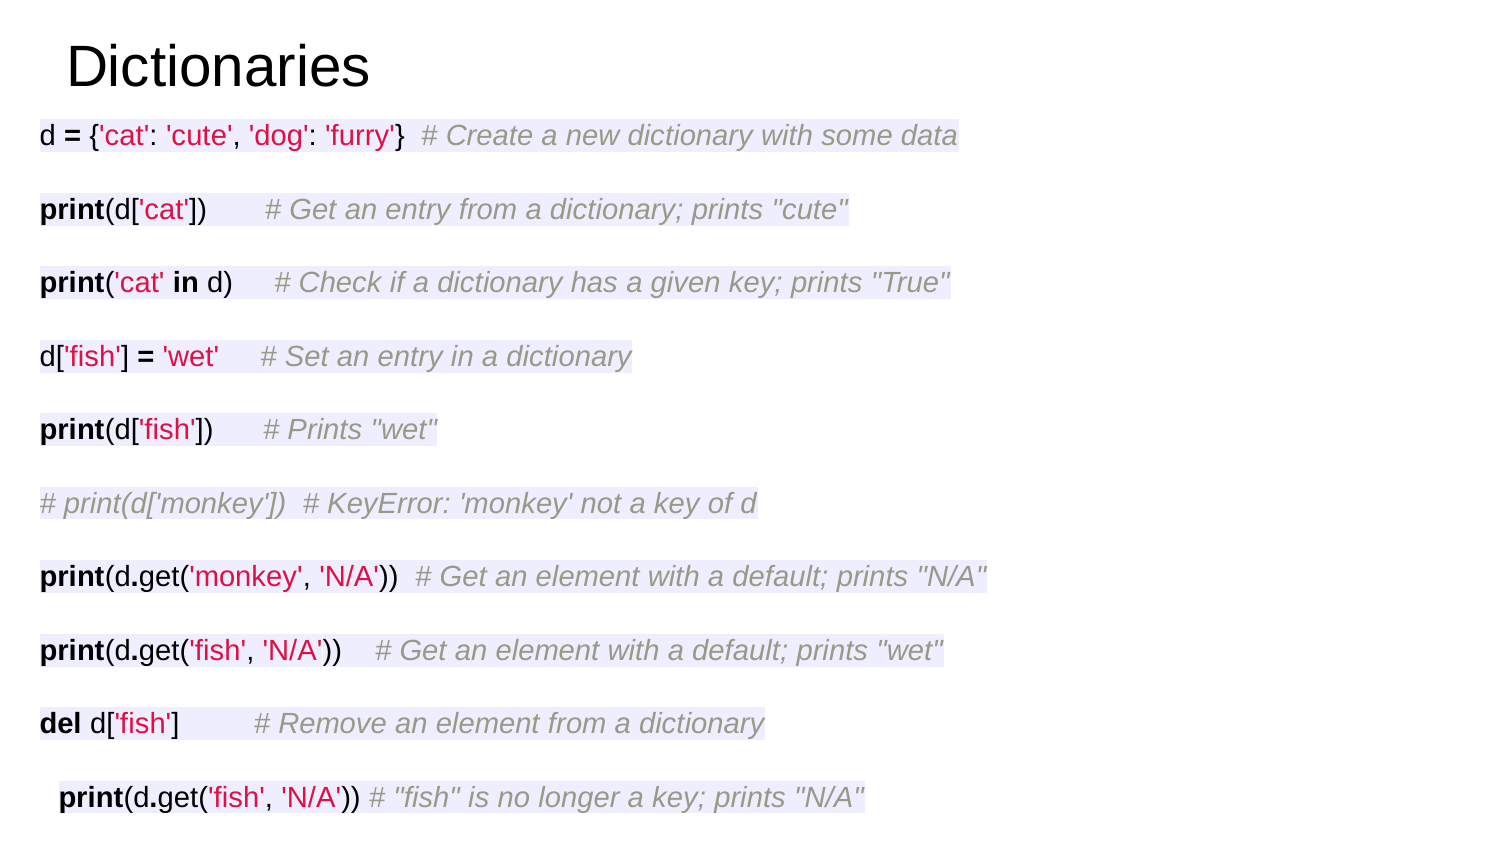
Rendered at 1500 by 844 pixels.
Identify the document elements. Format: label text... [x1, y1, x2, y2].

title Dictionaries [51, 13, 1449, 108]
list d = {'cat': 'cute', 'dog': 'furry'} # Create a new dictionary with some data print(d['cat']) # Get an entry from a dictionary; prints "cute" print('cat' in d) # Check if a dictionary has a given key; prints "True" d['fish'] = 'wet' # Set an entry in a dictionary print(d['fish']) # Prints "wet" # print(d['monkey']) # KeyError: 'monkey' not a key of d print(d.get('monkey', 'N/A')) # Get an element with a default; prints "N/A" print(d.get('fish', 'N/A')) # Get an element with a default; prints "wet" del d['fish'] # Remove an element from a dictionary print(d.get('fish', 'N/A')) # "fish" is no longer a key; prints "N/A" [24, 96, 1423, 844]
